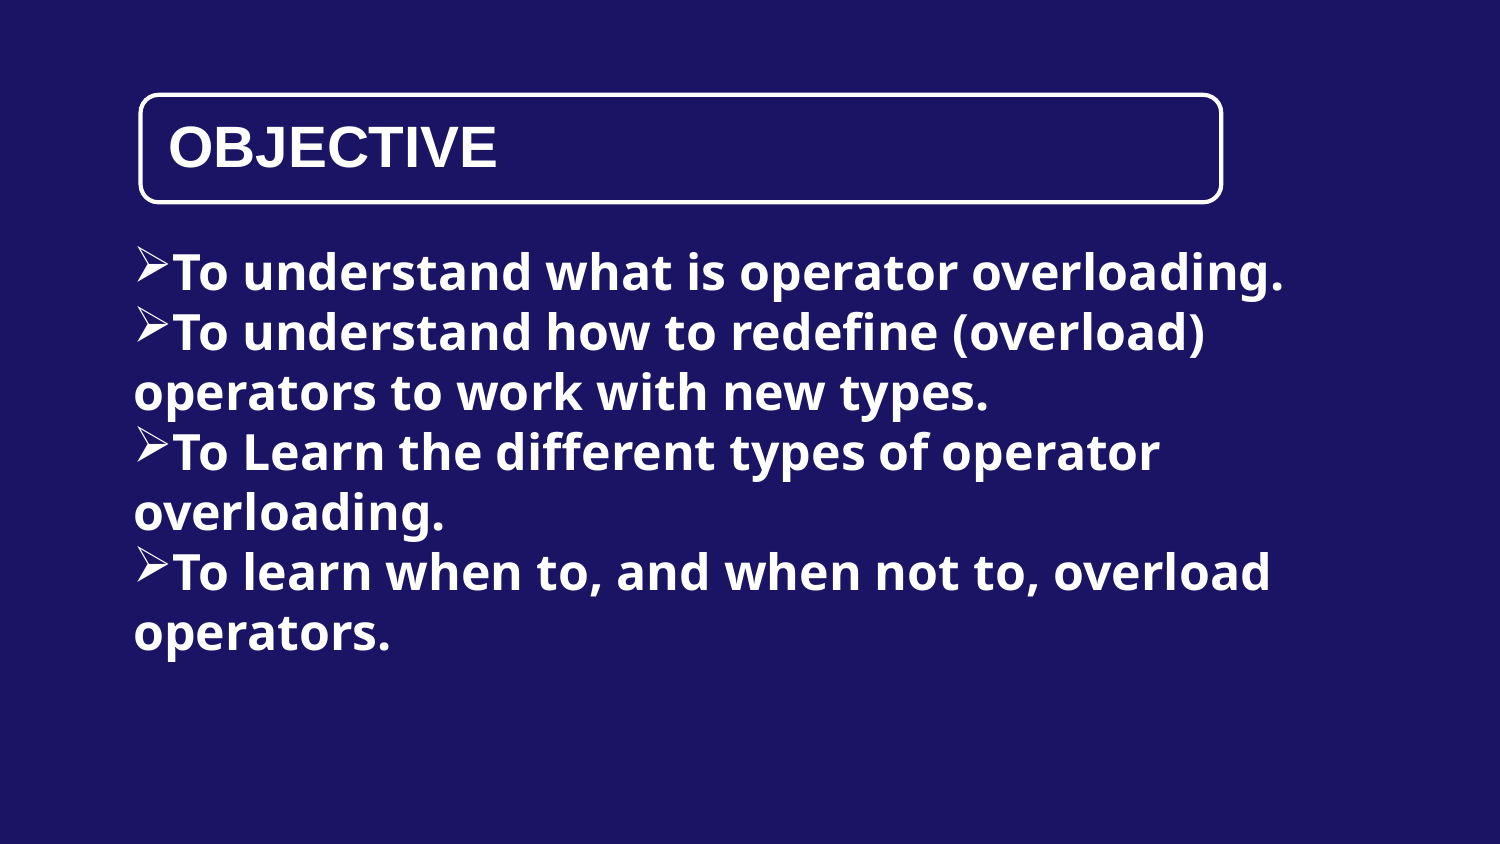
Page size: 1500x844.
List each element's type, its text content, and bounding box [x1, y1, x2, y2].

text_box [140, 93, 1222, 204]
subtitle To understand what is operator overloading. To understand how to redefine (overload) operators to work with new types. To Learn the different types of operator overloading. To learn when to, and when not to, overload operators. [118, 185, 1382, 727]
